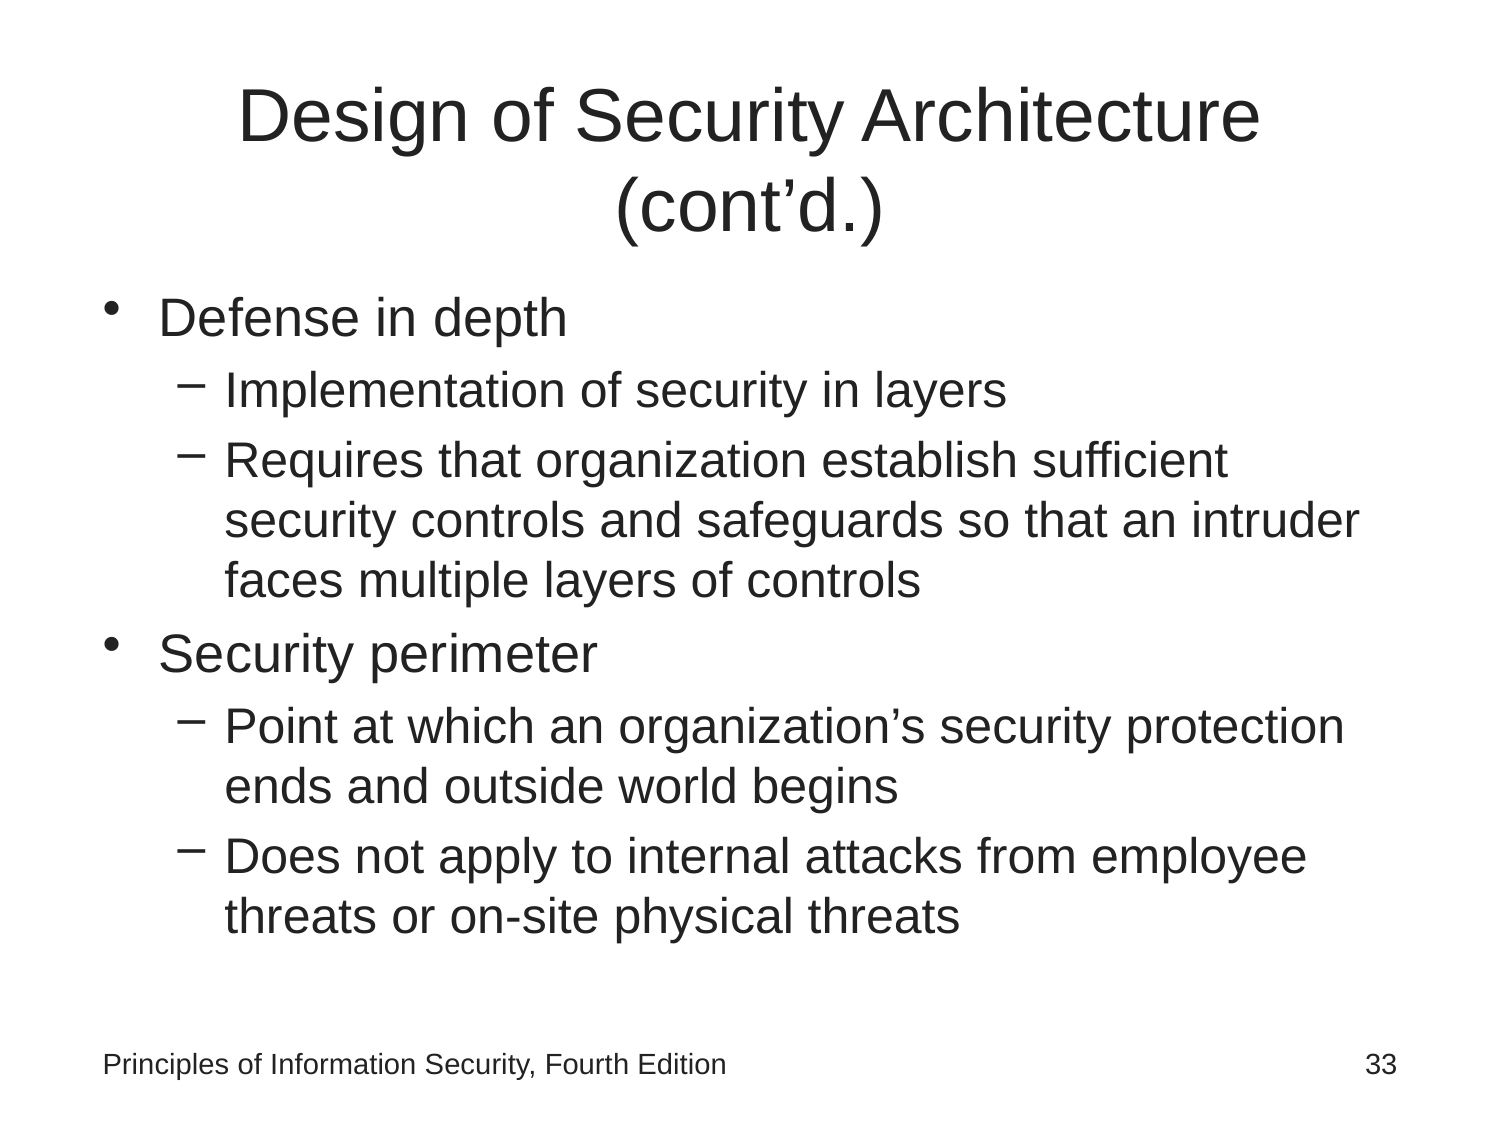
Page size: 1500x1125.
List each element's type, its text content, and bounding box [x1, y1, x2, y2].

list Defense in depth Implementation of security in layers Requires that organization establish sufficient security controls and safeguards so that an intruder faces multiple layers of controls Security perimeter Point at which an organization’s security protection ends and outside world begins Does not apply to internal attacks from employee threats or on-site physical threats [87, 274, 1413, 1026]
footer Principles of Information Security, Fourth Edition [87, 1037, 1051, 1101]
slide_number 33 [1074, 1037, 1413, 1101]
title Design of Security Architecture (cont’d.) [87, 62, 1413, 251]
